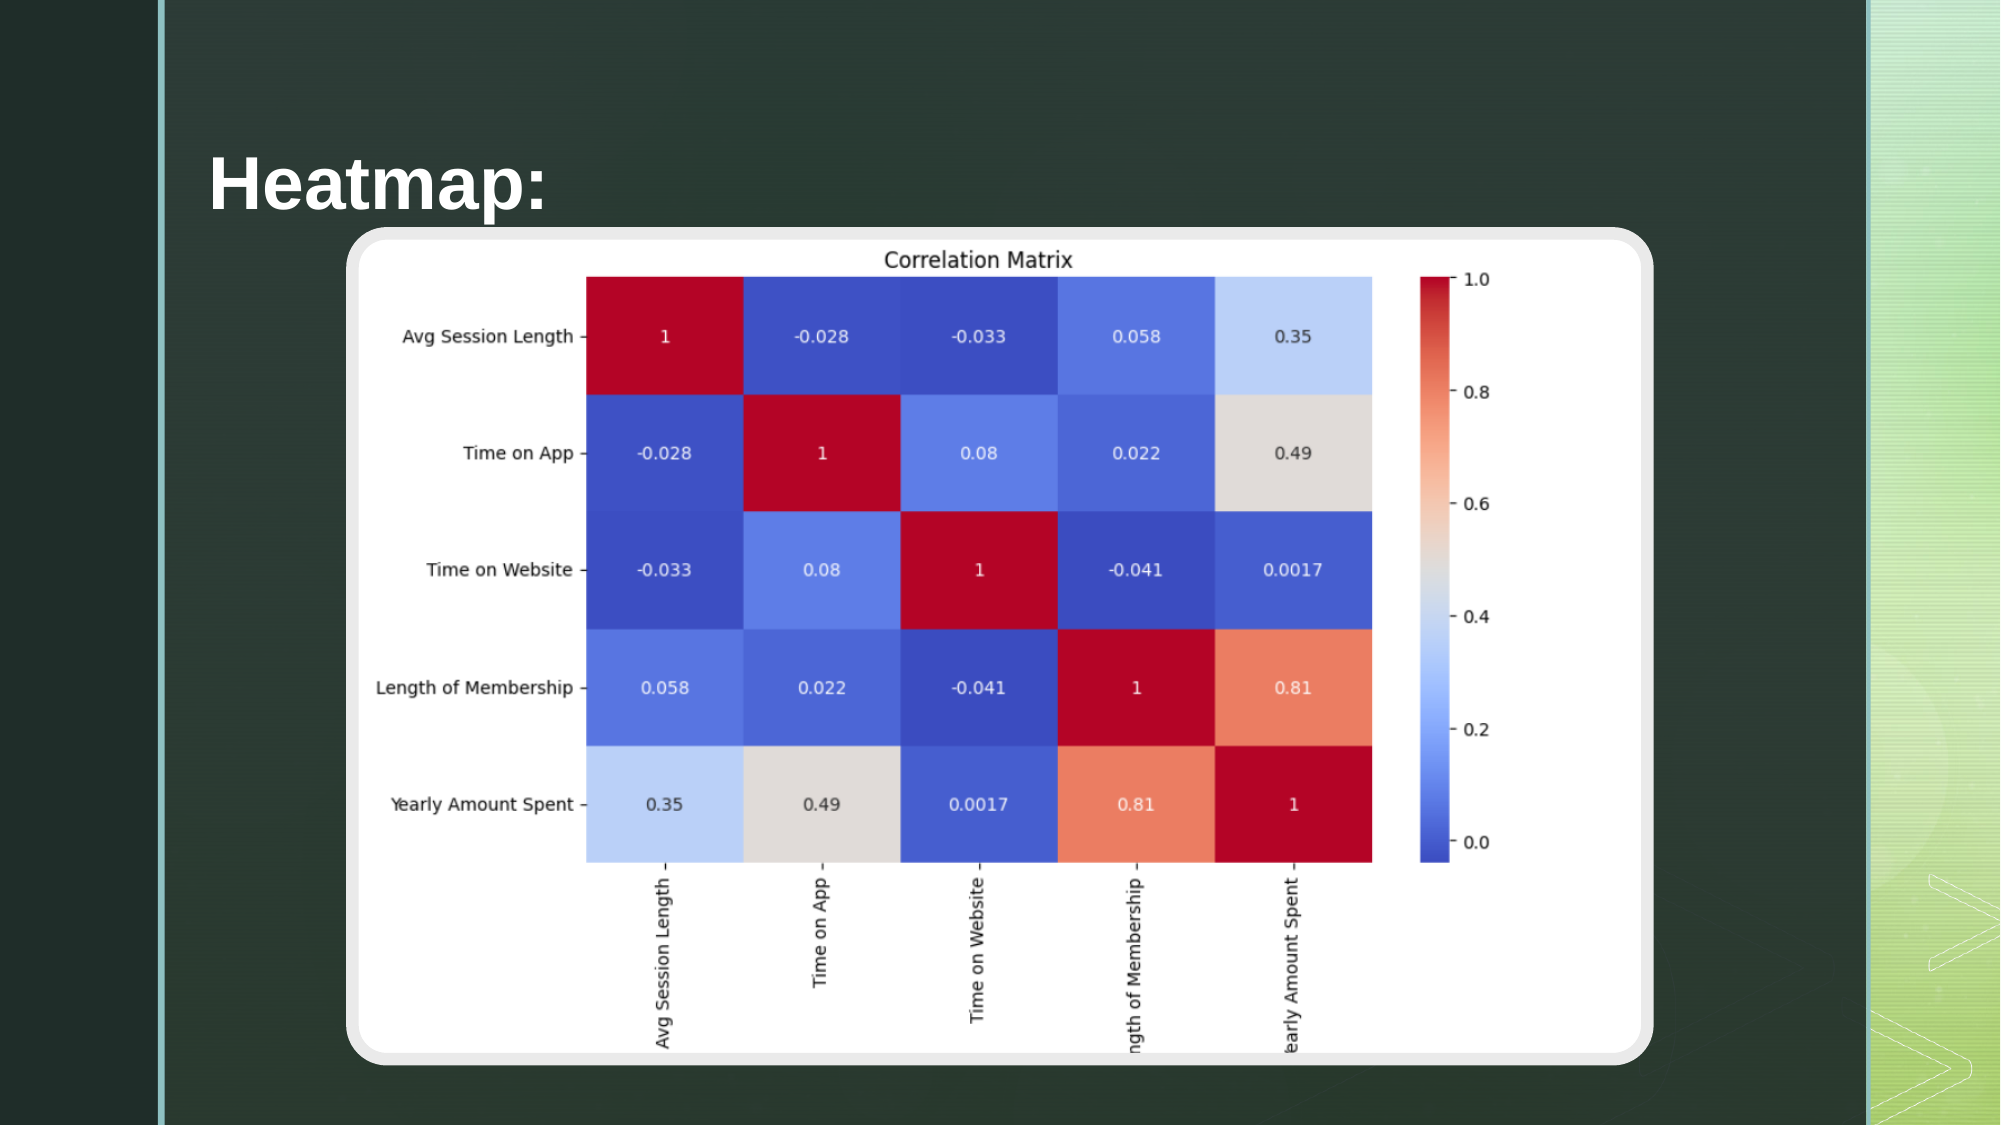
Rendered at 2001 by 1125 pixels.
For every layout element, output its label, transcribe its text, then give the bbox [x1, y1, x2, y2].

picture [352, 233, 1648, 1060]
picture [1871, 0, 2001, 1125]
text_box Heatmap: [193, 127, 831, 233]
